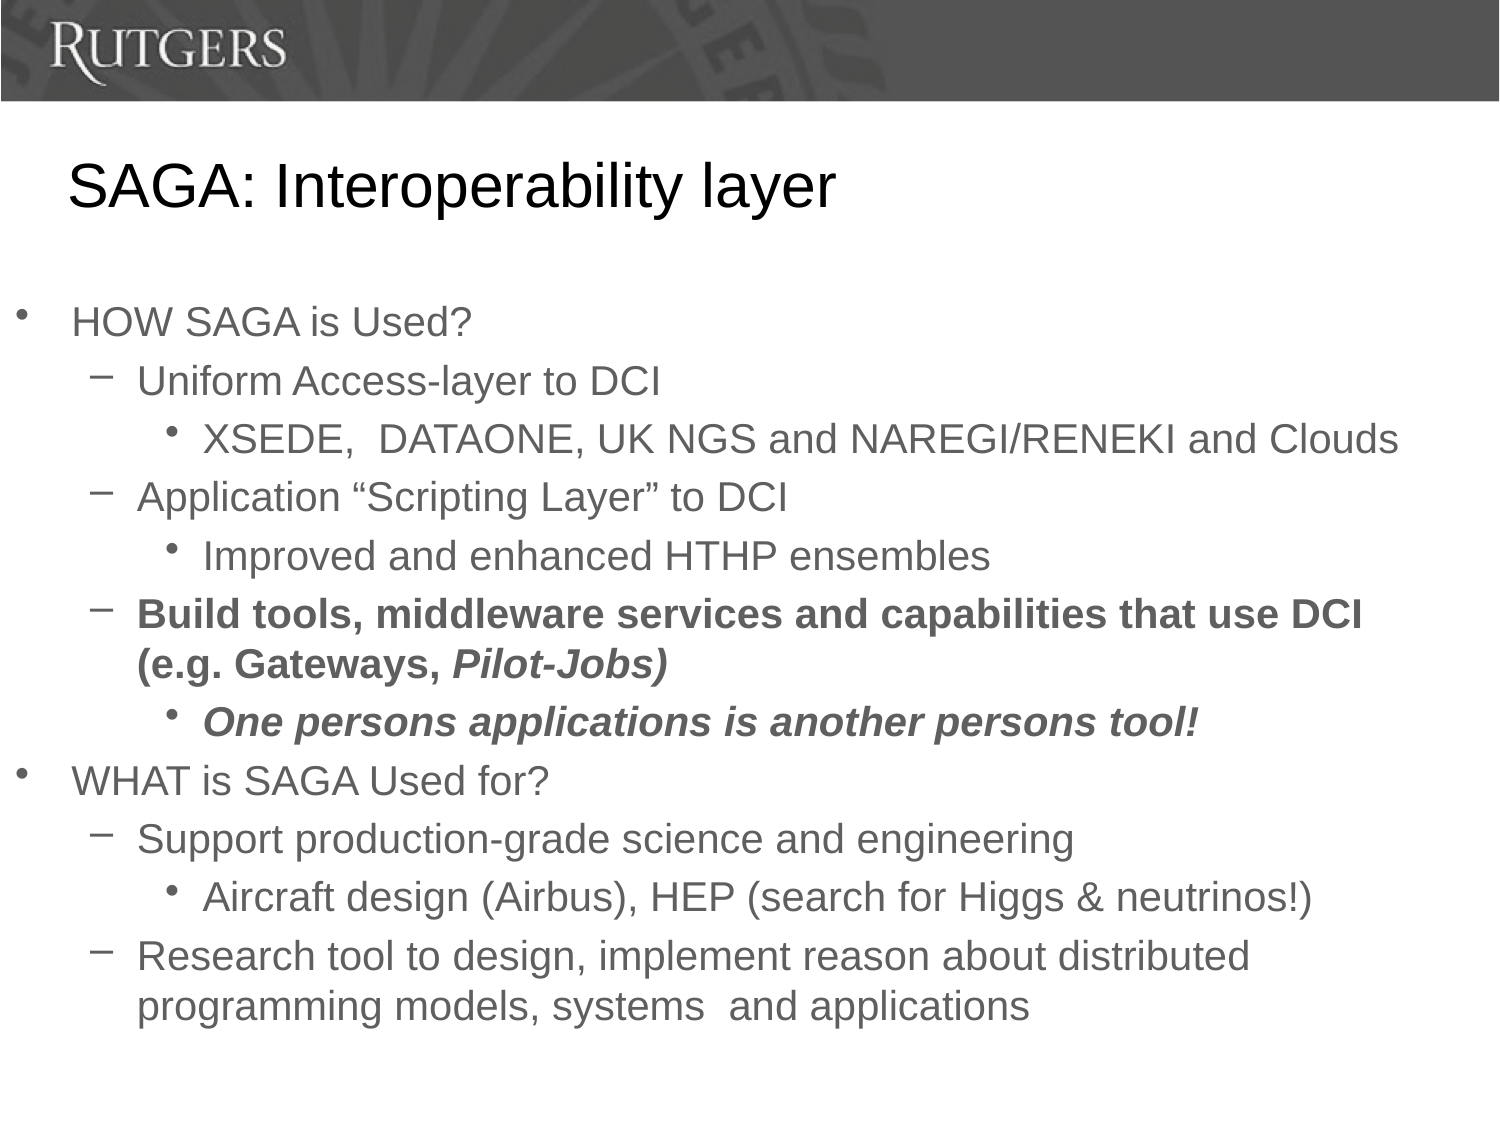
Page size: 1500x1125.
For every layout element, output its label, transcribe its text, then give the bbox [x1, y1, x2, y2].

title SAGA: Interoperability layer [51, 153, 1403, 287]
picture [0, 0, 1500, 104]
list HOW SAGA is Used? Uniform Access-layer to DCI XSEDE, DATAONE, UK NGS and NAREGI/RENEKI and Clouds Application “Scripting Layer” to DCI Improved and enhanced HTHP ensembles Build tools, middleware services and capabilities that use DCI (e.g. Gateways, Pilot-Jobs) One persons applications is another persons tool! WHAT is SAGA Used for? Support production-grade science and engineering Aircraft design (Airbus), HEP (search for Higgs & neutrinos!) Research tool to design, implement reason about distributed programming models, systems and applications [0, 287, 1438, 1032]
